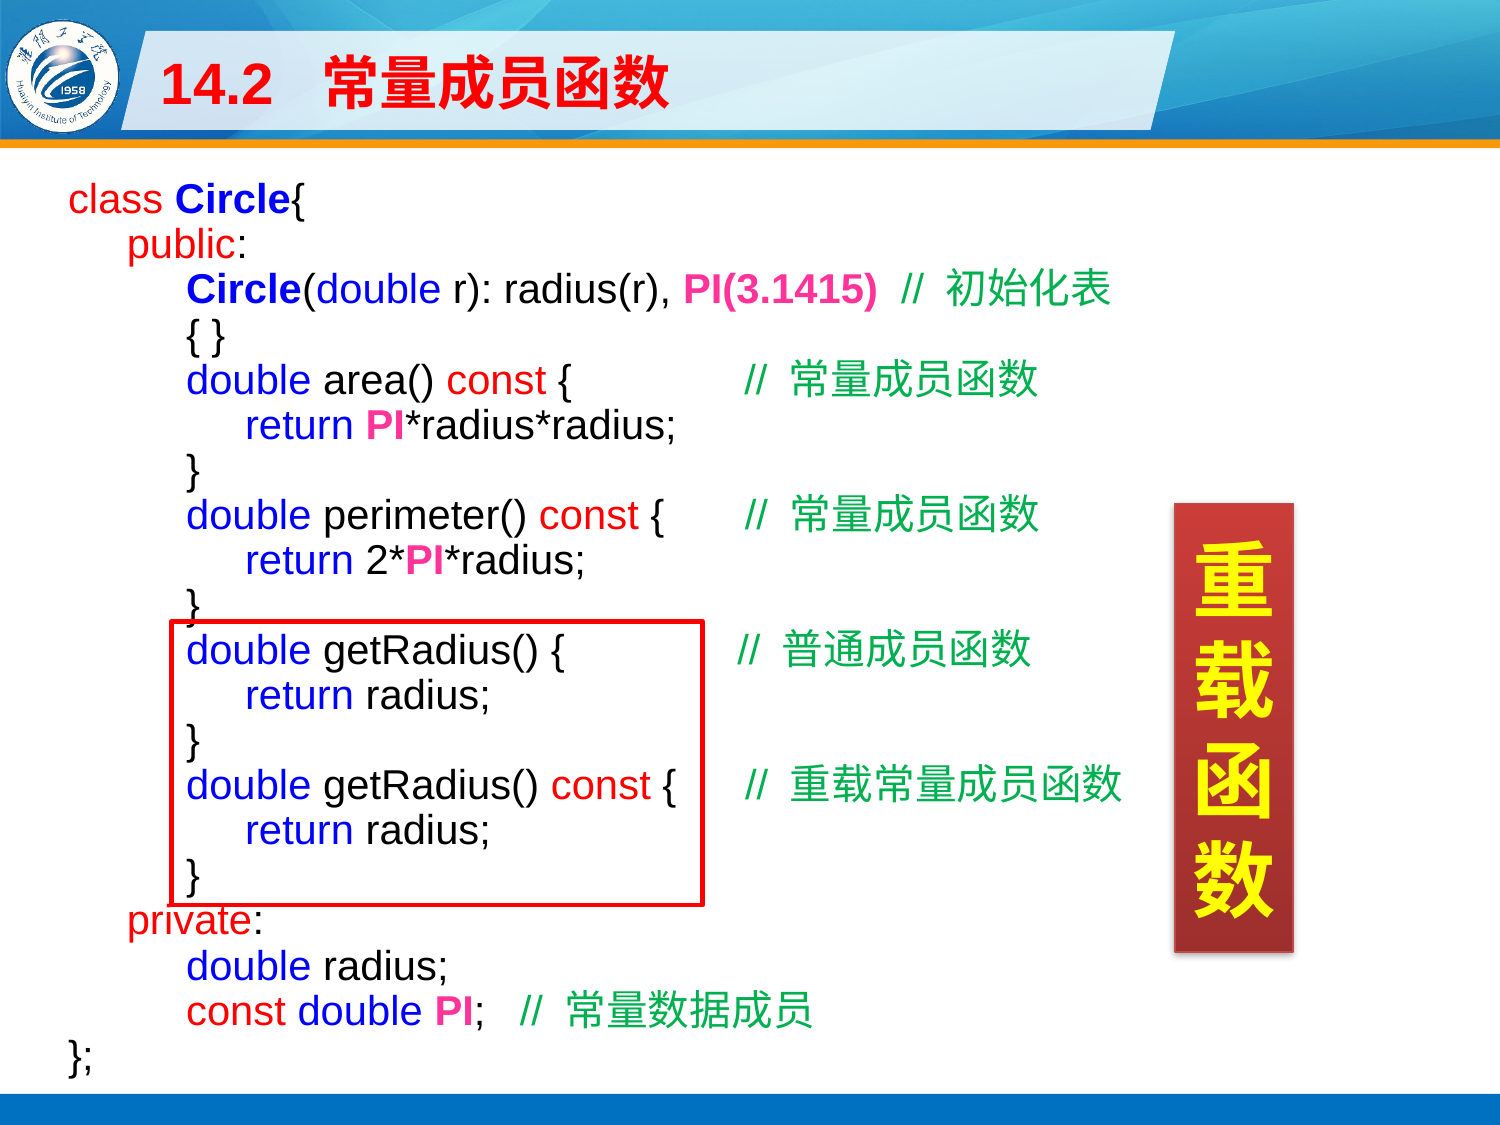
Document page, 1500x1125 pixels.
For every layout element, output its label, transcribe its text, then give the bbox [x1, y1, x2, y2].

picture [0, 0, 1500, 139]
text_box [169, 619, 705, 907]
text_box 重载函数 [1174, 503, 1294, 953]
title 14.2 常量成员函数 [145, 39, 1176, 123]
list class Circle{ public: Circle(double r): radius(r), PI(3.1415) // 初始化表 { } double area() const { // 常量成员函数 return PI*radius*radius; } double perimeter() const { // 常量成员函数 return 2*PI*radius; } double getRadius() { // 普通成员函数 return radius; } double getRadius() const { // 重载常量成员函数 return radius; } private: double radius; const double PI; // 常量数据成员 }; [53, 170, 1447, 1094]
